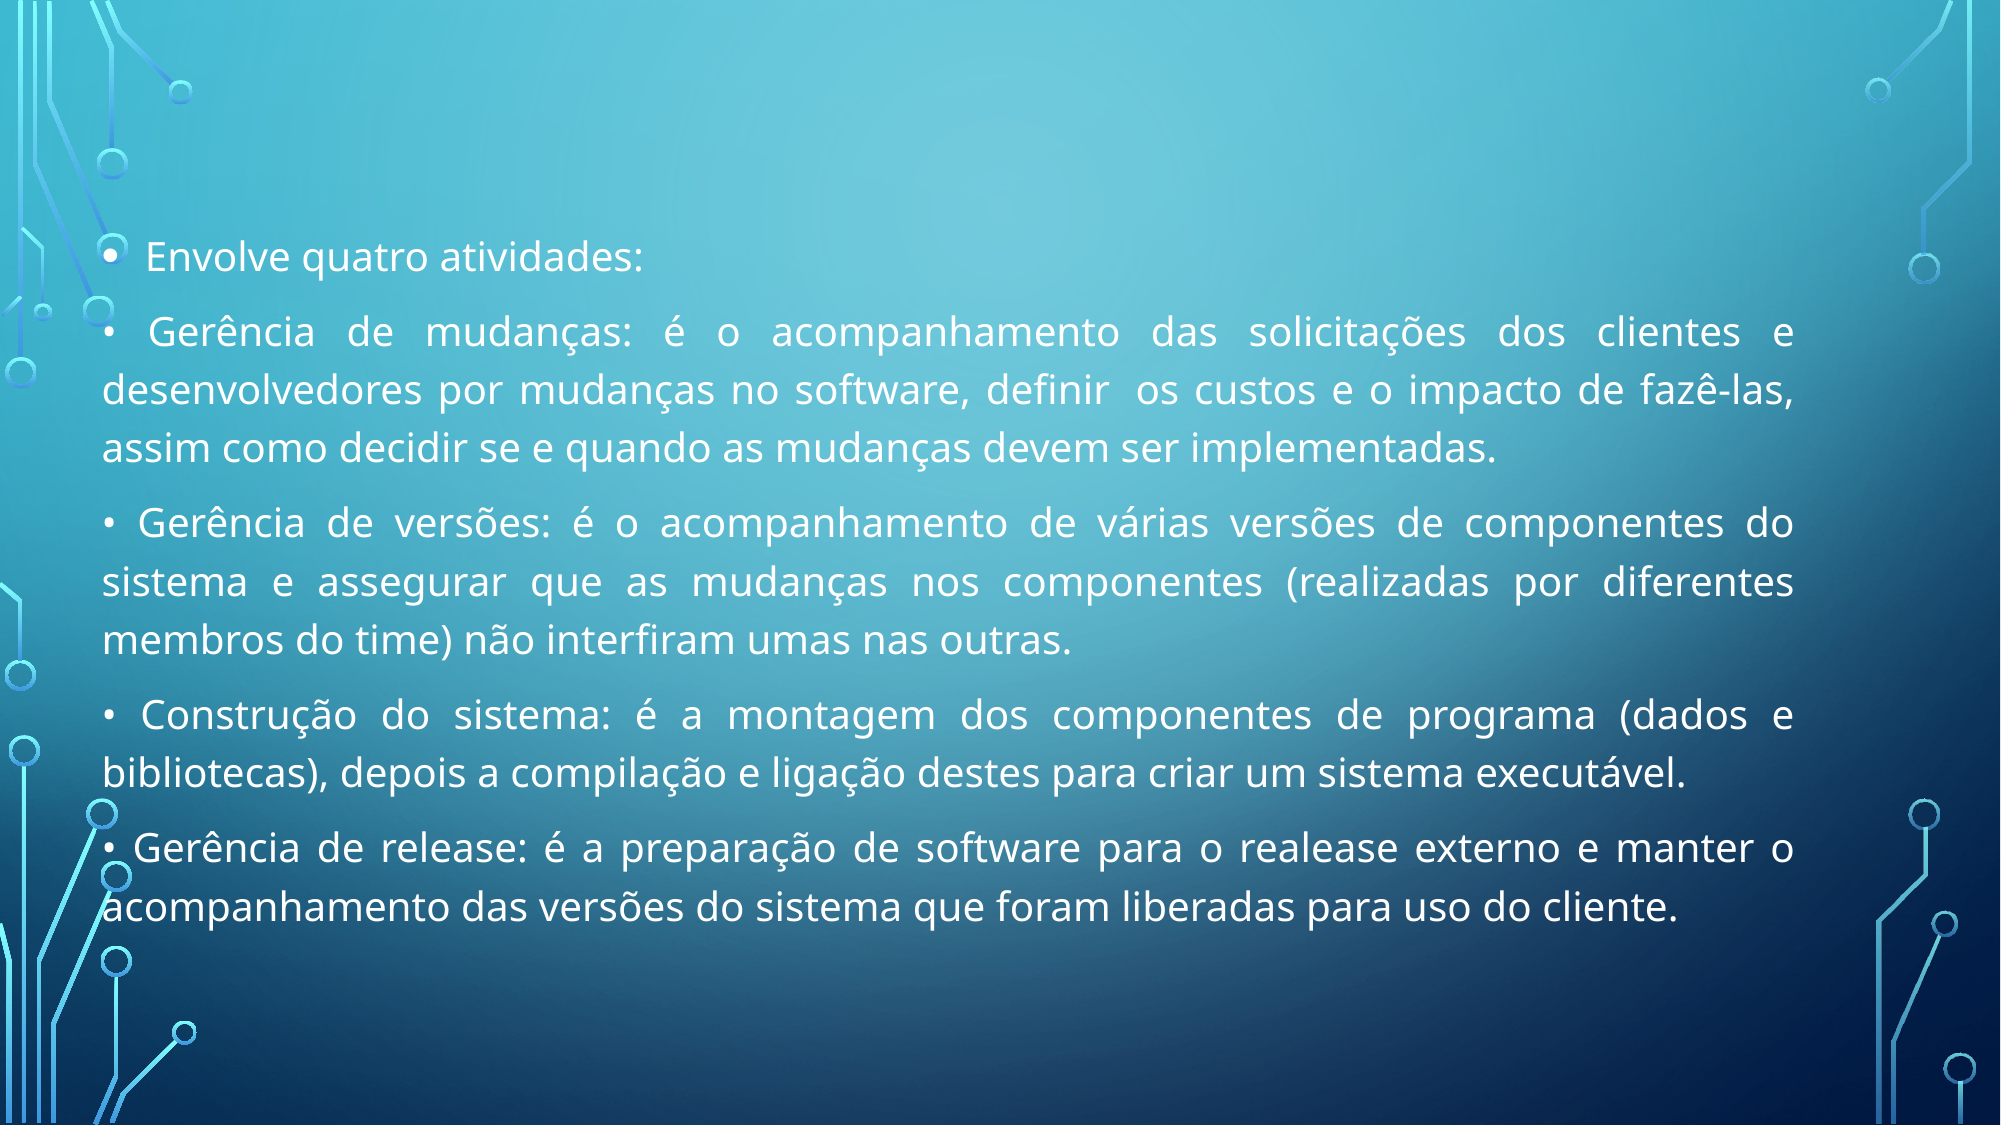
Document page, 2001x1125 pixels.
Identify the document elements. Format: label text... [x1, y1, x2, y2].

list Envolve quatro atividades: • Gerência de mudanças: é o acompanhamento das solicitações dos clientes e desenvolvedores por mudanças no software, definir os custos e o impacto de fazê-las, assim como decidir se e quando as mudanças devem ser implementadas. • Gerência de versões: é o acompanhamento de várias versões de componentes do sistema e assegurar que as mudanças nos componentes (realizadas por diferentes membros do time) não interfiram umas nas outras. • Construção do sistema: é a montagem dos componentes de programa (dados e bibliotecas), depois a compilação e ligação destes para criar um sistema executável. • Gerência de release: é a preparação de software para o realease externo e manter o acompanhamento das versões do sistema que foram liberadas para uso do cliente. [86, 213, 1813, 948]
